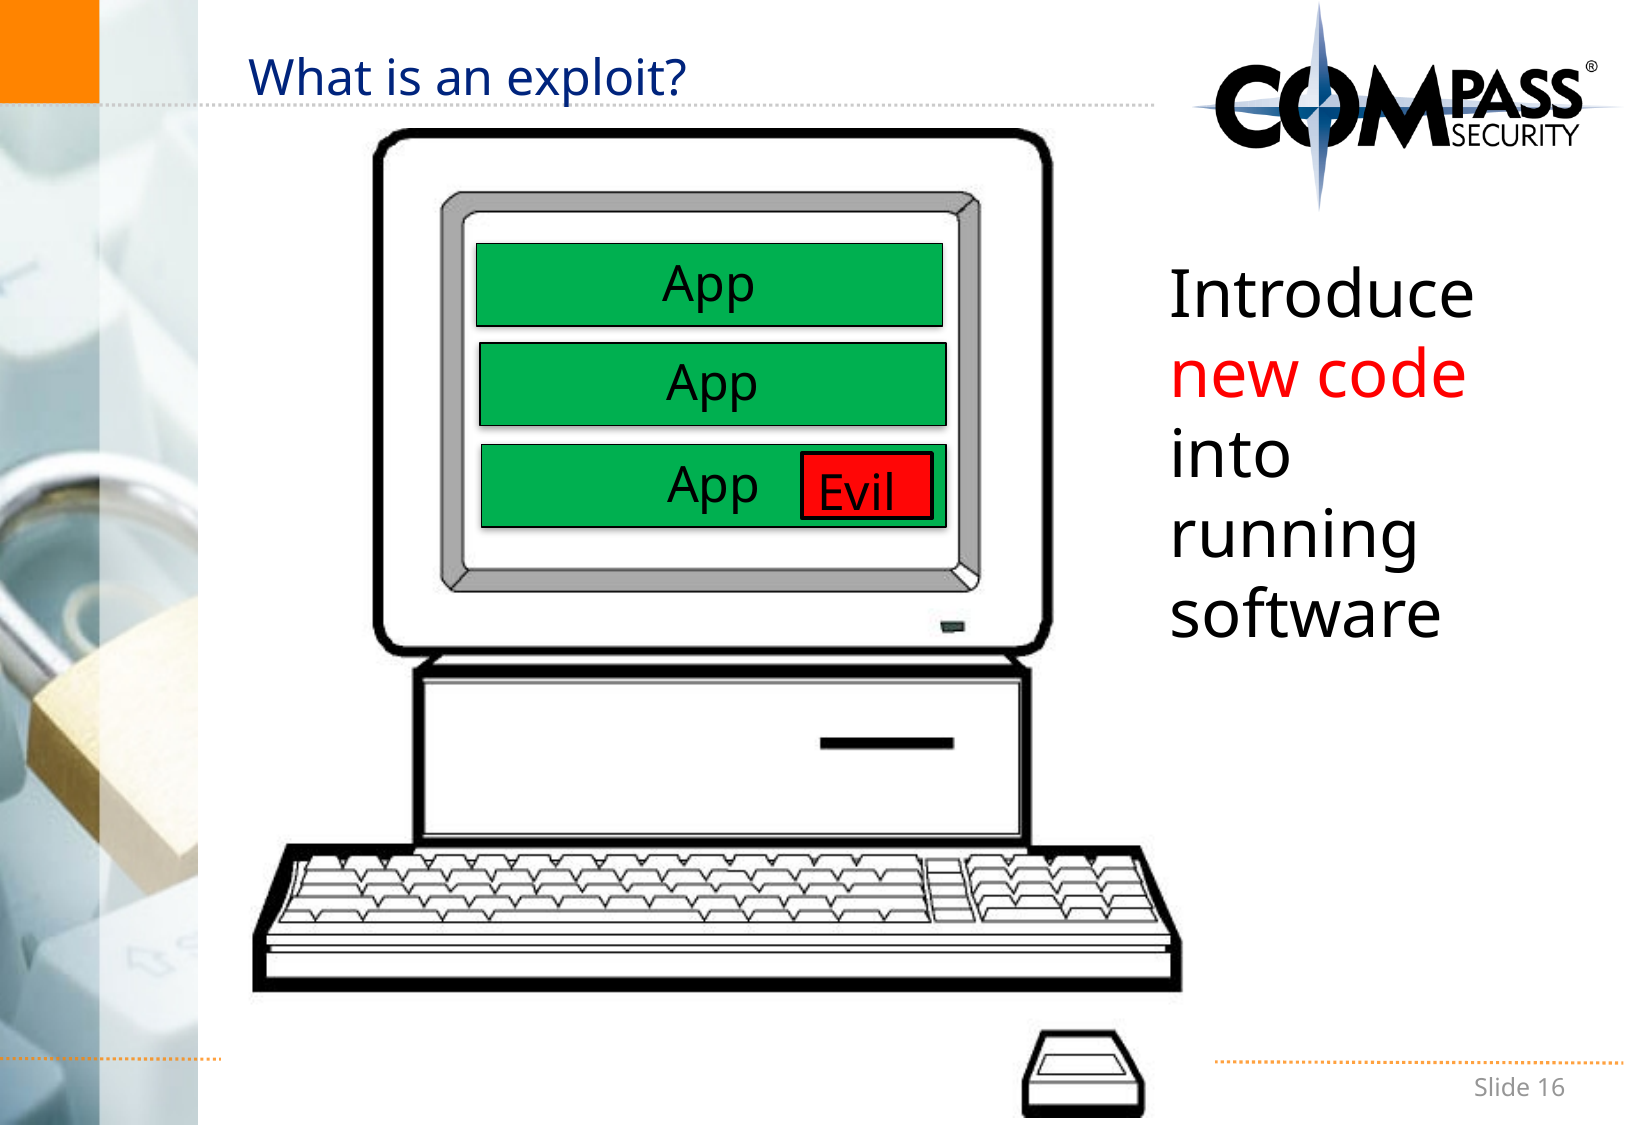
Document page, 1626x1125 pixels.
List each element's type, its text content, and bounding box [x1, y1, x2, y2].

title What is an exploit? [233, 0, 1144, 127]
text_box Introduce new code into running software [1218, 243, 1569, 738]
picture [221, 1, 1624, 1118]
picture [0, 0, 198, 1125]
